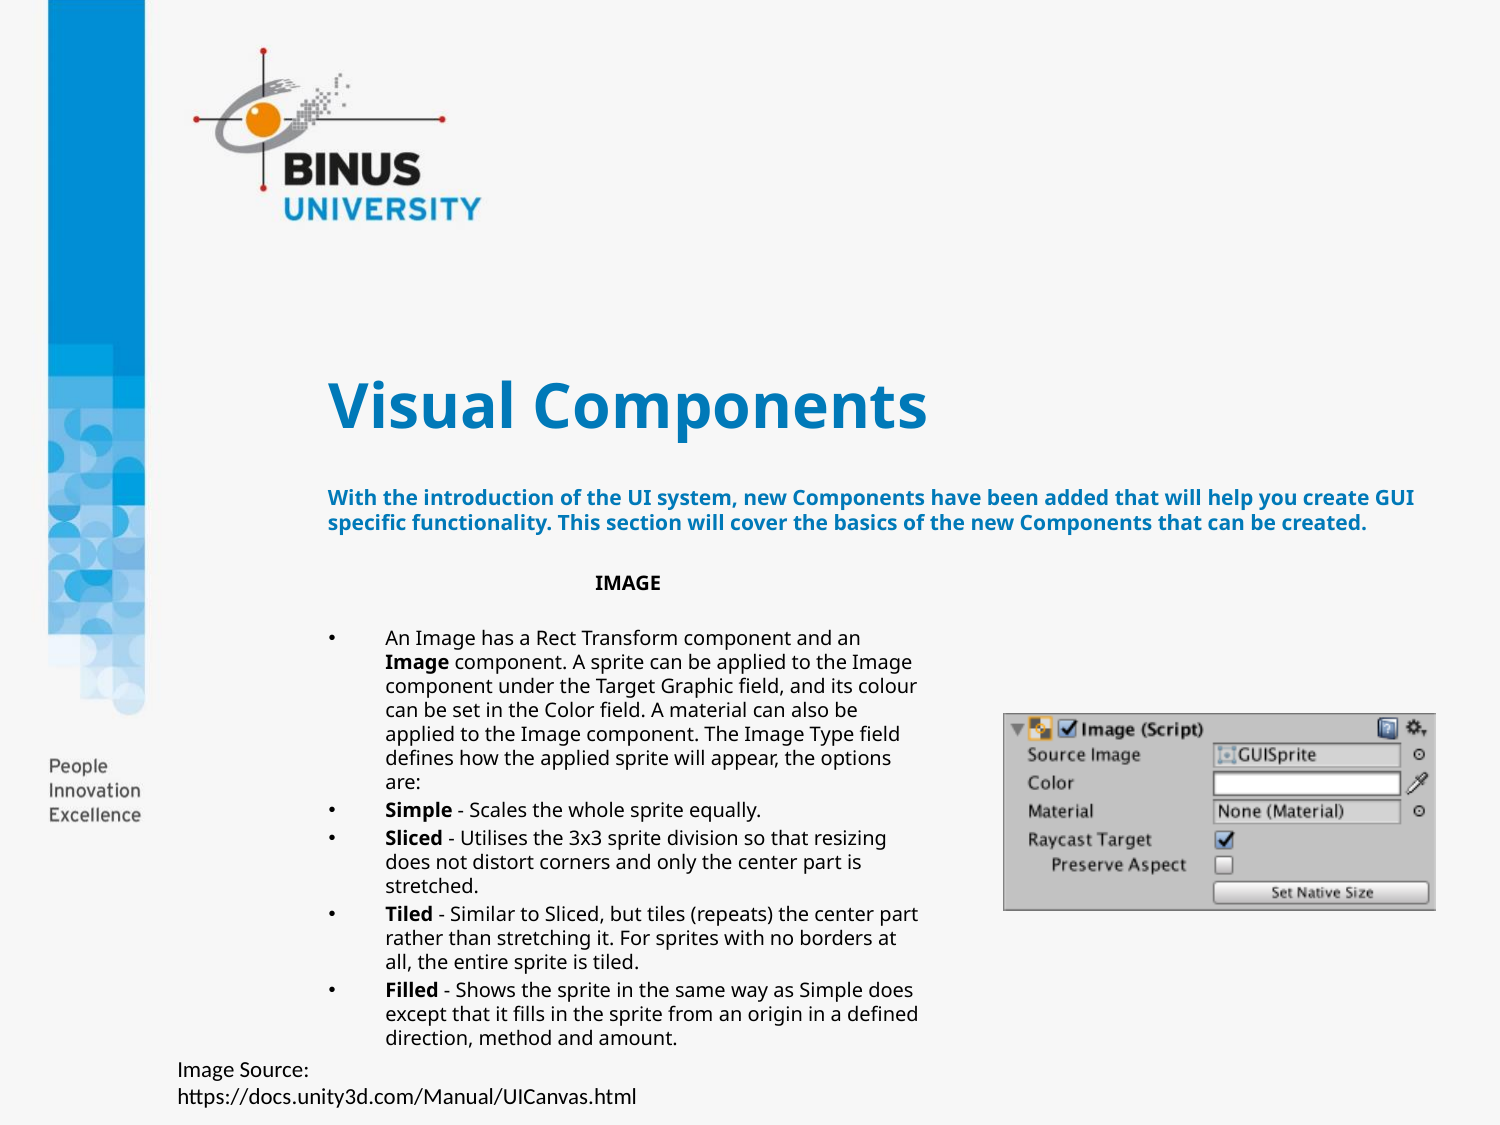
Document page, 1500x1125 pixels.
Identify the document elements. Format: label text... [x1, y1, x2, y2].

picture [0, 0, 1500, 911]
list IMAGE An Image has a Rect Transform component and an Image component. A sprite can be applied to the Image component under the Target Graphic field, and its colour can be set in the Color field. A material can also be applied to the Image component. The Image Type field defines how the applied sprite will appear, the options are: Simple - Scales the whole sprite equally. Sliced - Utilises the 3x3 sprite division so that resizing does not distort corners and only the center part is stretched. Tiled - Similar to Sliced, but tiles (repeats) the center part rather than stretching it. For sprites with no borders at all, the entire sprite is tiled. Filled - Shows the sprite in the same way as Simple does except that it fills in the sprite from an origin in a defined direction, method and amount. [313, 562, 943, 1062]
text_box Image Source: https://docs.unity3d.com/Manual/UICanvas.html [162, 1047, 913, 1117]
title Visual Components [313, 338, 1436, 468]
subtitle With the introduction of the UI system, new Components have been added that will help you create GUI specific functionality. This section will cover the basics of the new Components that can be created. [312, 468, 1436, 551]
